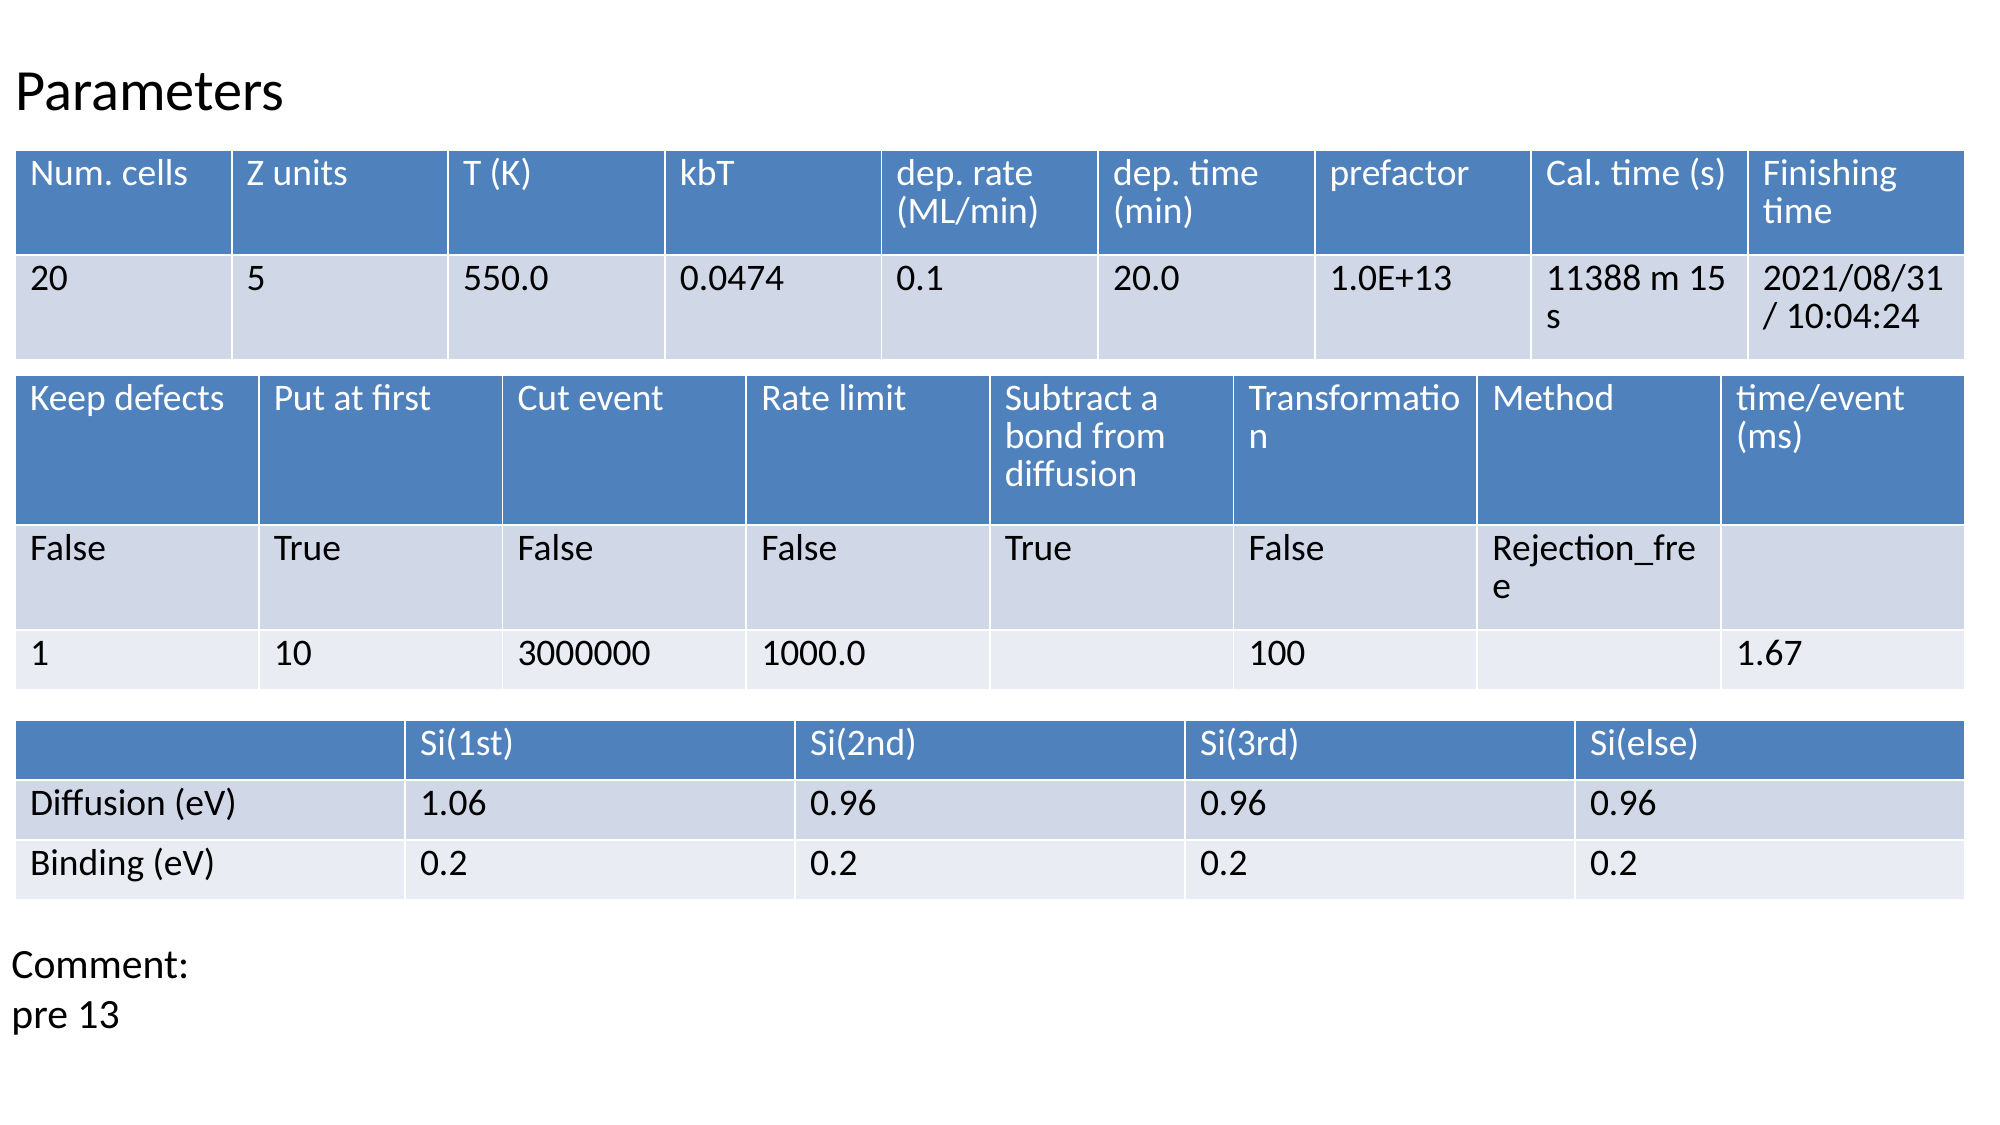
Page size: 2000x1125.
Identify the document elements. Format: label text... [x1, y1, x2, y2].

table_cell Rejection_free [1478, 526, 1720, 629]
table_cell [1478, 631, 1720, 689]
table_cell 0.96 [1576, 781, 1964, 839]
table_header Si(else) [1576, 721, 1964, 779]
table_cell 3000000 [503, 631, 745, 689]
table_header dep. rate (ML/min) [882, 151, 1097, 254]
table_header Put at first [260, 376, 502, 524]
table_cell [1722, 526, 1964, 629]
table_cell 0.0474 [666, 256, 881, 359]
table_cell 2021/08/31/ 10:04:24 [1749, 256, 1964, 359]
table_header [16, 721, 404, 779]
text_box Parameters [0, 0, 300, 130]
table_cell 0.96 [796, 781, 1184, 839]
table_header Transformation [1234, 376, 1476, 524]
table_header Num. cells [16, 151, 231, 254]
table_cell 100 [1234, 631, 1476, 689]
table_cell 1000.0 [747, 631, 989, 689]
table_header Si(1st) [406, 721, 794, 779]
table_cell 1.0E+13 [1316, 256, 1530, 359]
table_cell 20 [16, 256, 231, 359]
table_cell 550.0 [449, 256, 664, 359]
table_header Method [1478, 376, 1720, 524]
table_cell 0.1 [882, 256, 1097, 359]
table_cell Binding (eV) [16, 841, 404, 899]
table_cell 0.96 [1186, 781, 1574, 839]
table_header kbT [666, 151, 881, 254]
table_header Rate limit [747, 376, 989, 524]
table_header time/event (ms) [1722, 376, 1964, 524]
table_header Subtract a bond from diffusion [991, 376, 1233, 524]
table_cell 0.2 [796, 841, 1184, 899]
table_header Si(3rd) [1186, 721, 1574, 779]
table_header T (K) [449, 151, 664, 254]
table_cell 20.0 [1099, 256, 1314, 359]
table_cell False [16, 526, 258, 629]
table_header Si(2nd) [796, 721, 1184, 779]
table_cell 0.2 [1186, 841, 1574, 899]
table_header dep. time (min) [1099, 151, 1314, 254]
table_cell True [260, 526, 502, 629]
table_cell True [991, 526, 1233, 629]
table_cell Diffusion (eV) [16, 781, 404, 839]
text_box Comment: pre 13 [0, 884, 214, 1045]
table_cell [991, 631, 1233, 689]
table_cell 11388 m 15 s [1532, 256, 1747, 359]
table_cell 5 [233, 256, 447, 359]
table_header Z units [233, 151, 447, 254]
table_header Keep defects [16, 376, 258, 524]
table_cell 0.2 [406, 841, 794, 899]
table_cell False [503, 526, 745, 629]
table_header Finishing time [1749, 151, 1964, 254]
table_cell 1.67 [1722, 631, 1964, 689]
table_cell 10 [260, 631, 502, 689]
table_cell False [1234, 526, 1476, 629]
table_cell 1 [16, 631, 258, 689]
table_cell 1.06 [406, 781, 794, 839]
table_header Cut event [503, 376, 745, 524]
table_cell False [747, 526, 989, 629]
table_header Cal. time (s) [1532, 151, 1747, 254]
table_header prefactor [1316, 151, 1530, 254]
table_cell 0.2 [1576, 841, 1964, 899]
